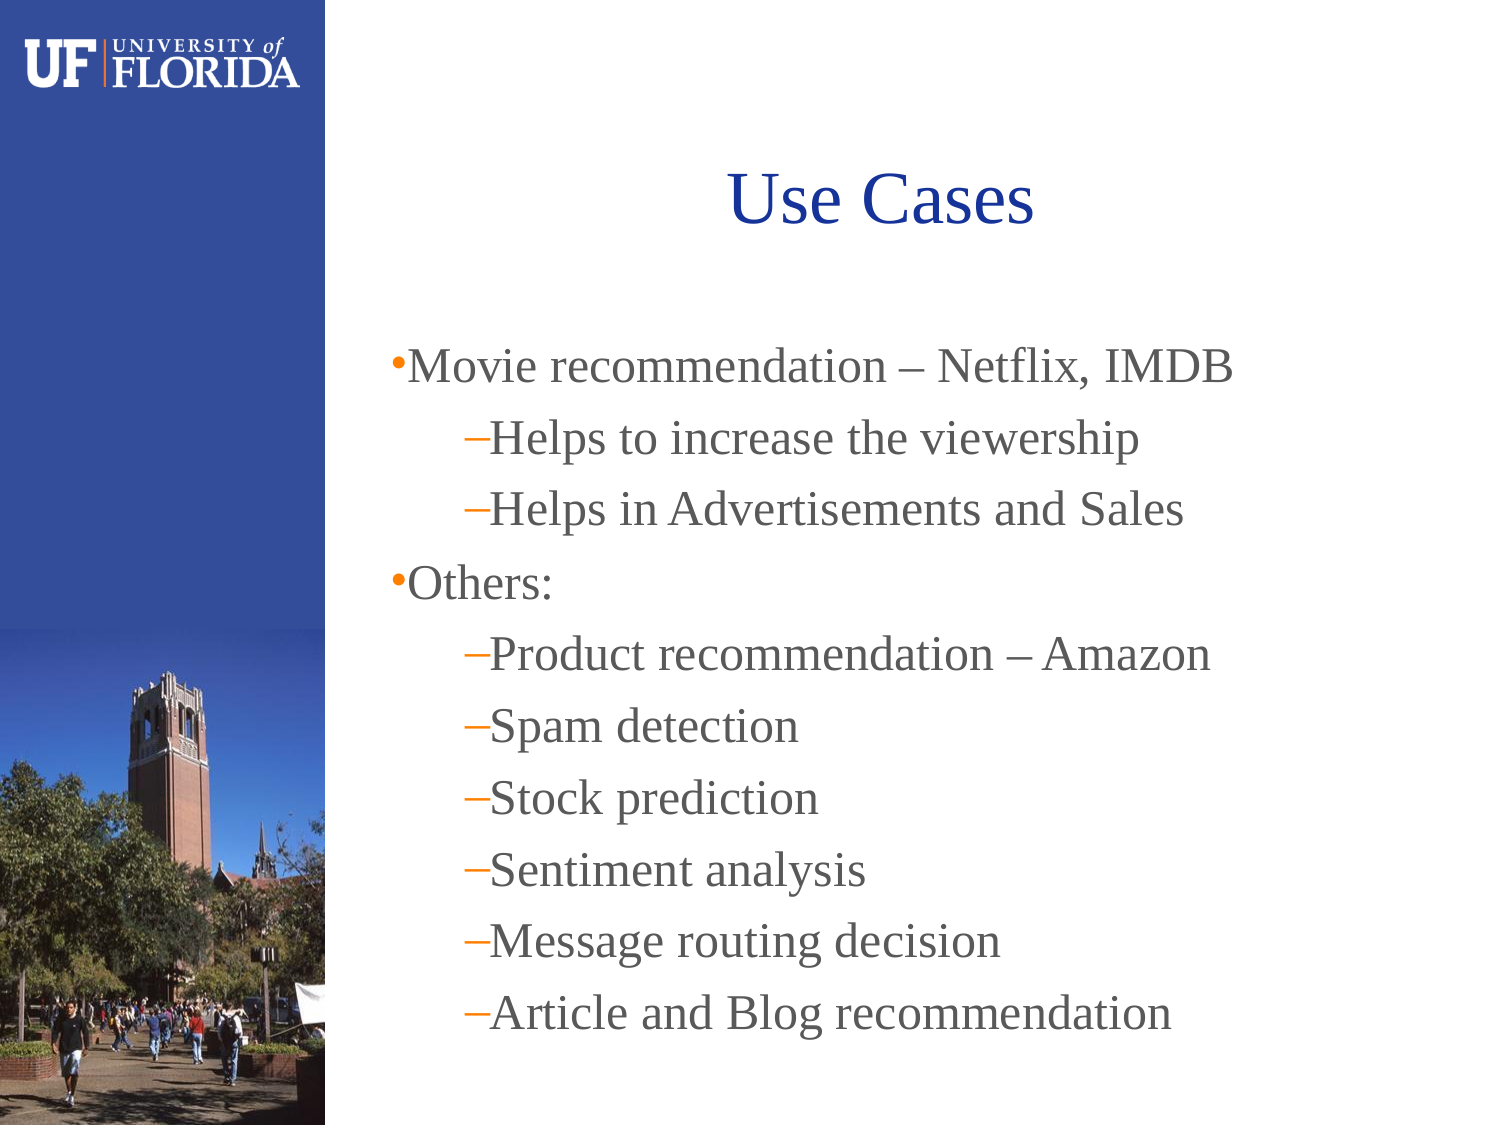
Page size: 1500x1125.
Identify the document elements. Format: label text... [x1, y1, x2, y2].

picture [0, 629, 325, 1125]
picture [24, 37, 300, 88]
list Movie recommendation – Netflix, IMDB Helps to increase the viewership Helps in Advertisements and Sales Others: Product recommendation – Amazon Spam detection Stock prediction Sentiment analysis Message routing decision Article and Blog recommendation [375, 324, 1438, 1088]
title Use Cases [375, 99, 1388, 288]
